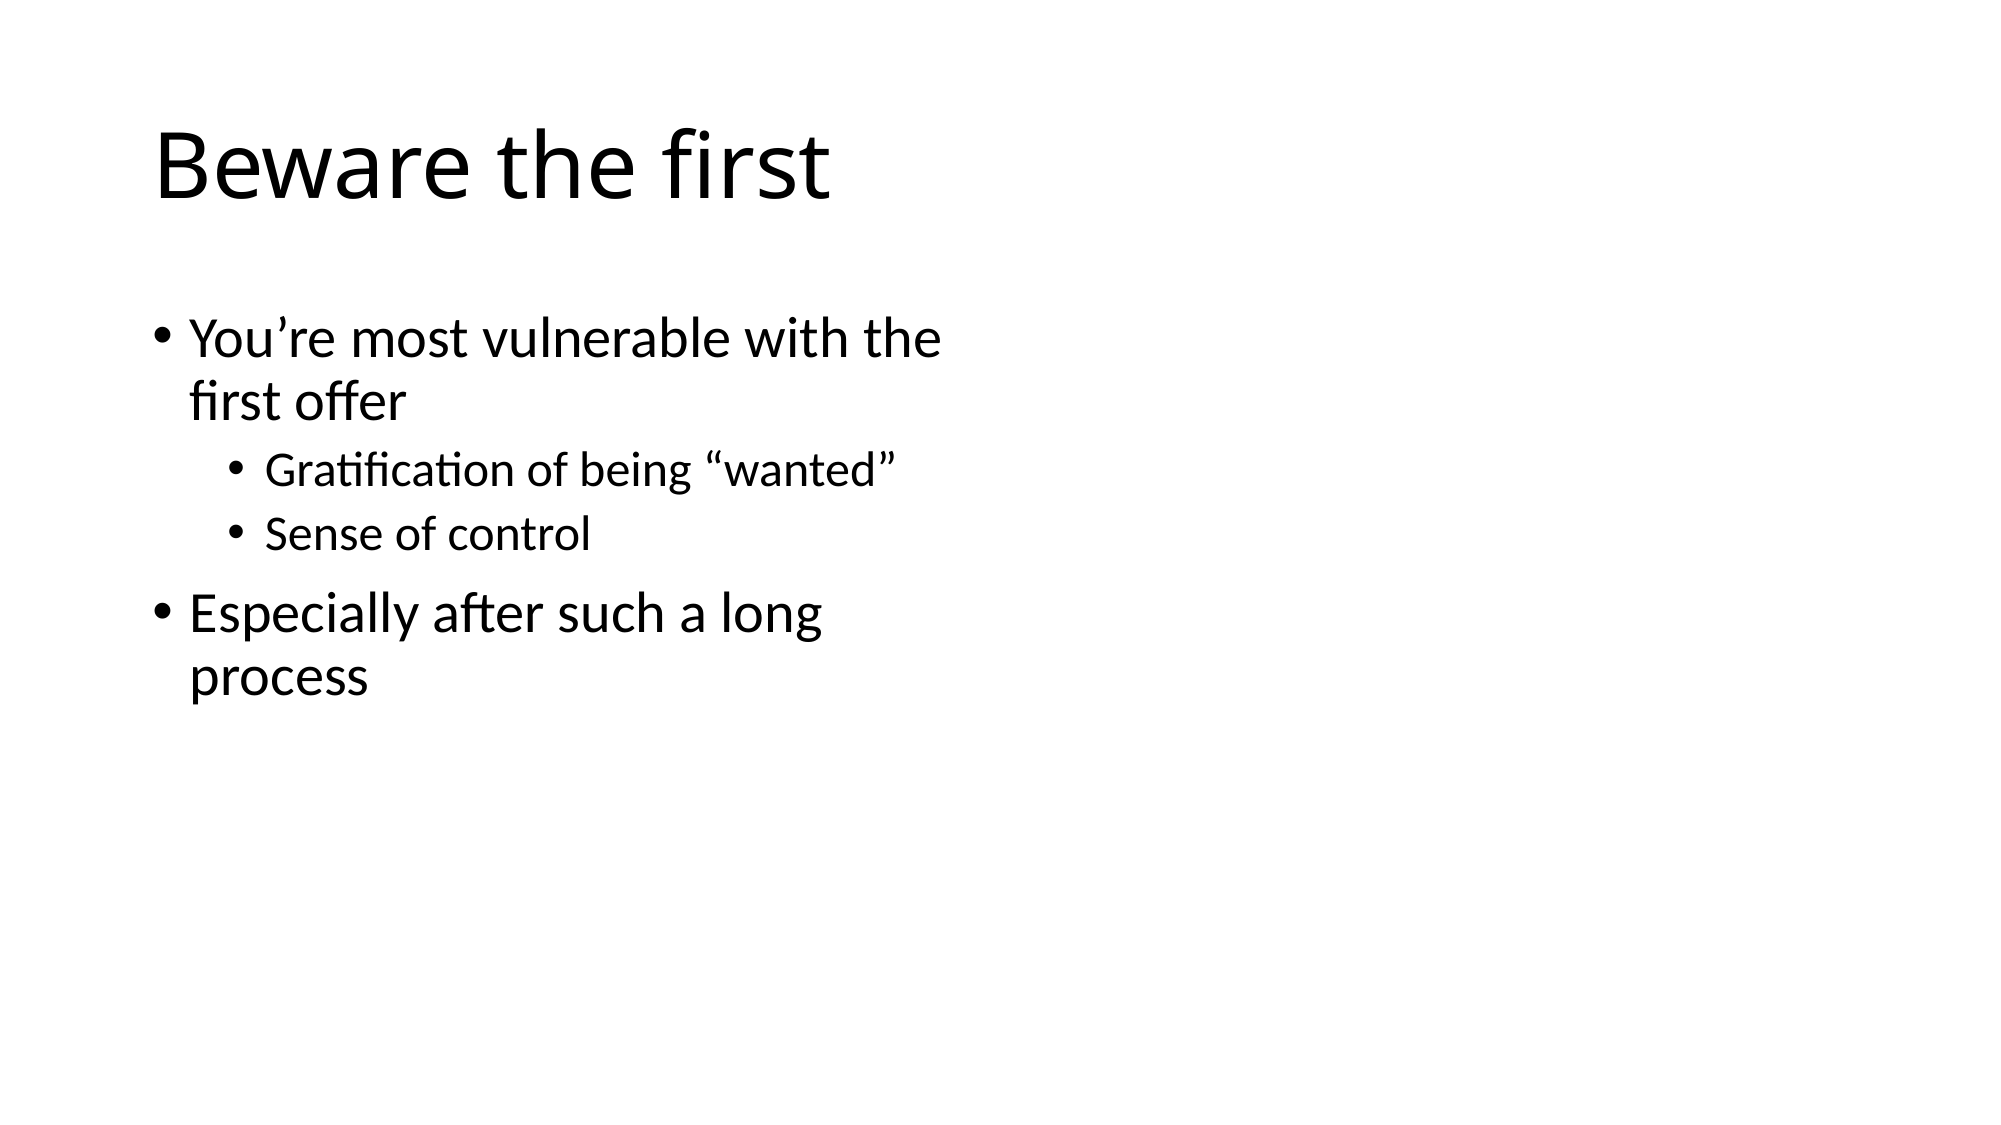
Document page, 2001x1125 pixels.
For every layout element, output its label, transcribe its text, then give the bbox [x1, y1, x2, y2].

title Beware the first [137, 59, 1863, 278]
list You’re most vulnerable with the first offer Gratification of being “wanted” Sense of control Especially after such a long process [137, 299, 988, 1014]
